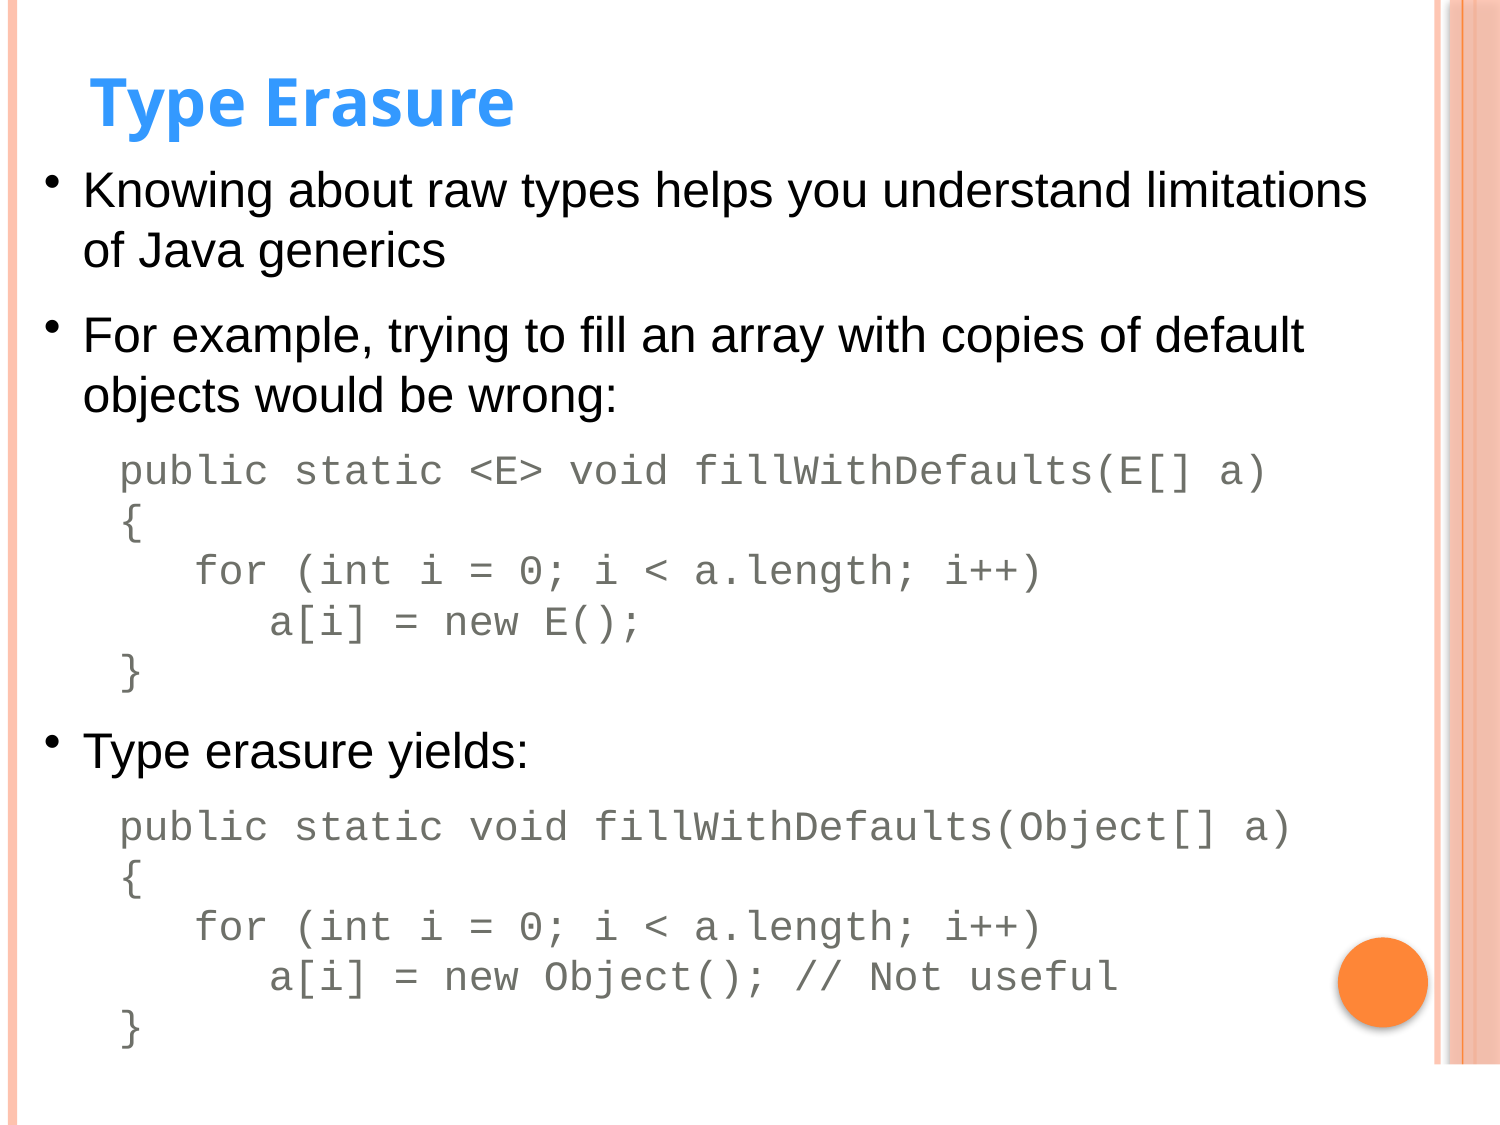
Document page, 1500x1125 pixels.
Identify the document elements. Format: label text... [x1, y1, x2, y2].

text_box Knowing about raw types helps you understand limitations of Java generics For example, trying to fill an array with copies of default objects would be wrong: public static <E> void fillWithDefaults(E[] a) { for (int i = 0; i < a.length; i++) a[i] = new E(); } Type erasure yields: public static void fillWithDefaults(Object[] a) { for (int i = 0; i < a.length; i++) a[i] = new Object(); // Not useful } [29, 149, 1427, 1057]
text_box Type Erasure [74, 52, 1425, 240]
